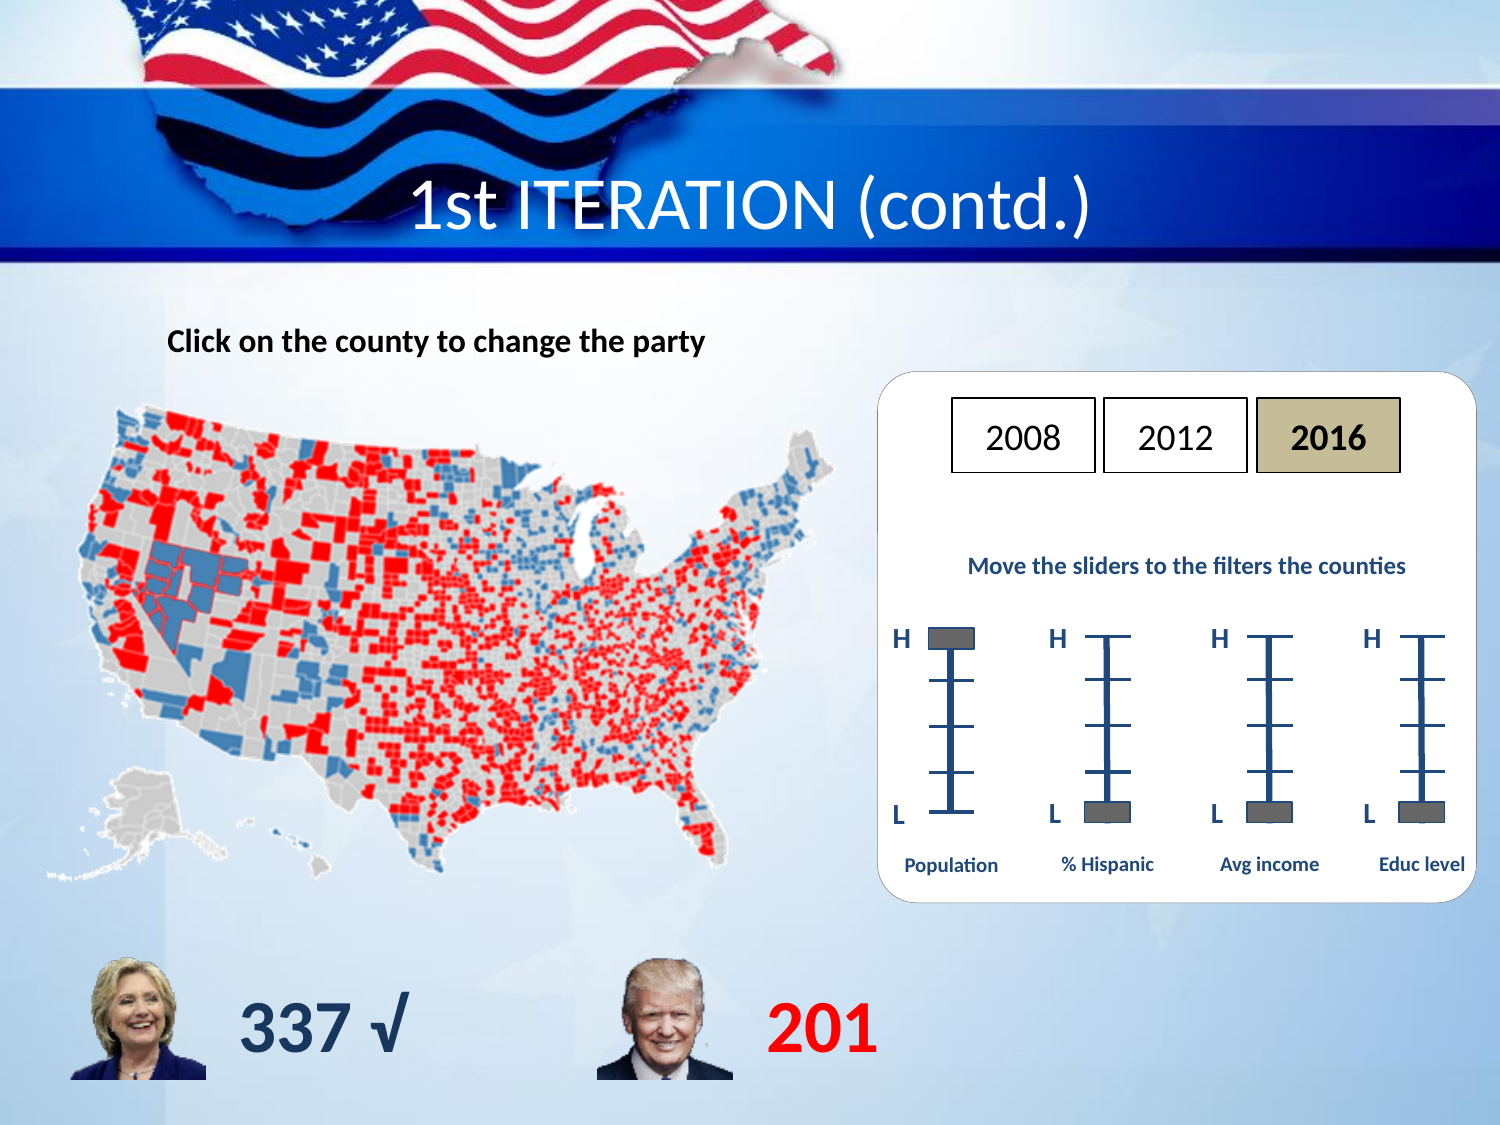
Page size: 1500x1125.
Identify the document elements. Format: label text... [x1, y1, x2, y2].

text_box 201 [751, 969, 952, 1075]
picture [0, 0, 1500, 1125]
text_box Click on the county to change the party [152, 311, 722, 367]
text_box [877, 371, 1492, 904]
text_box 337 √ [223, 970, 425, 1075]
title 1st ITERATION (contd.) [98, 136, 1402, 262]
